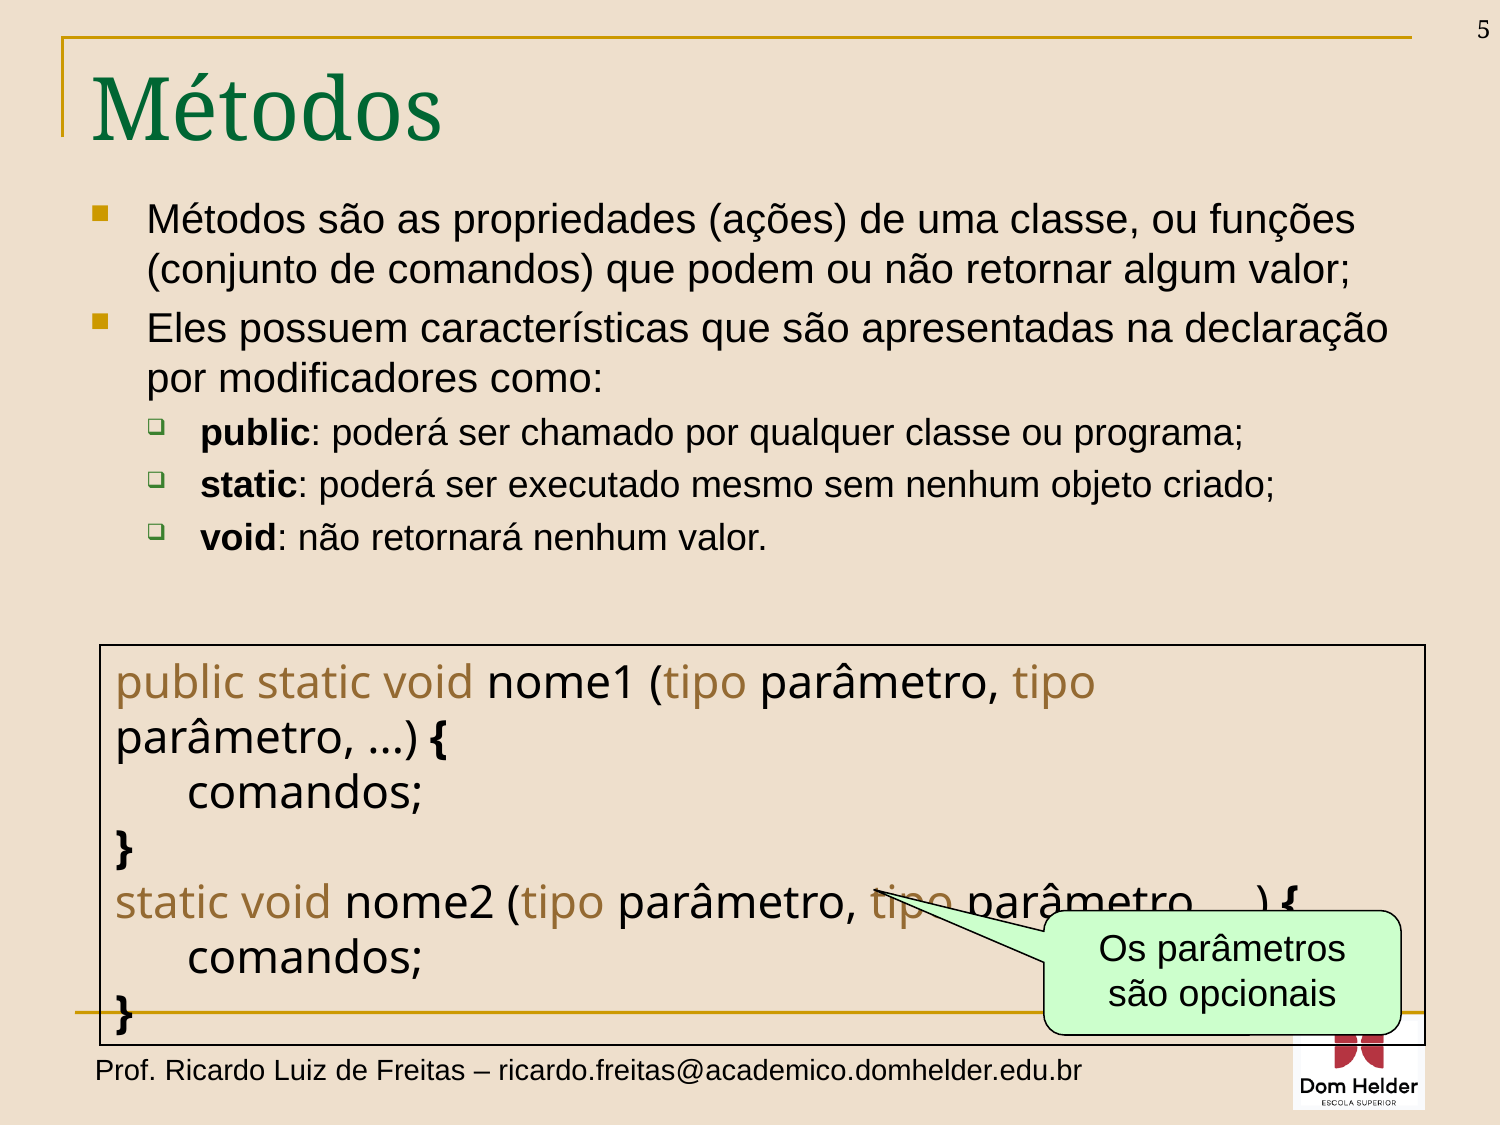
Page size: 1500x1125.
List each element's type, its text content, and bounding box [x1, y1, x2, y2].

text_box public static void nome1 (tipo parâmetro, tipo parâmetro, ...) { comandos; } static void nome2 (tipo parâmetro, tipo parâmetro, ...) { comandos; } [100, 645, 1425, 1045]
text_box Os parâmetros são opcionais [873, 889, 1402, 1036]
slide_number 5 [1392, 0, 1500, 55]
list Métodos são as propriedades (ações) de uma classe, ou funções (conjunto de comandos) que podem ou não retornar algum valor; Eles possuem características que são apresentadas na declaração por modificadores como: public: poderá ser chamado por qualquer classe ou programa; static: poderá ser executado mesmo sem nenhum objeto criado; void: não retornará nenhum valor. [75, 184, 1425, 1006]
title Métodos [75, 45, 1425, 184]
picture [1293, 1045, 1425, 1110]
